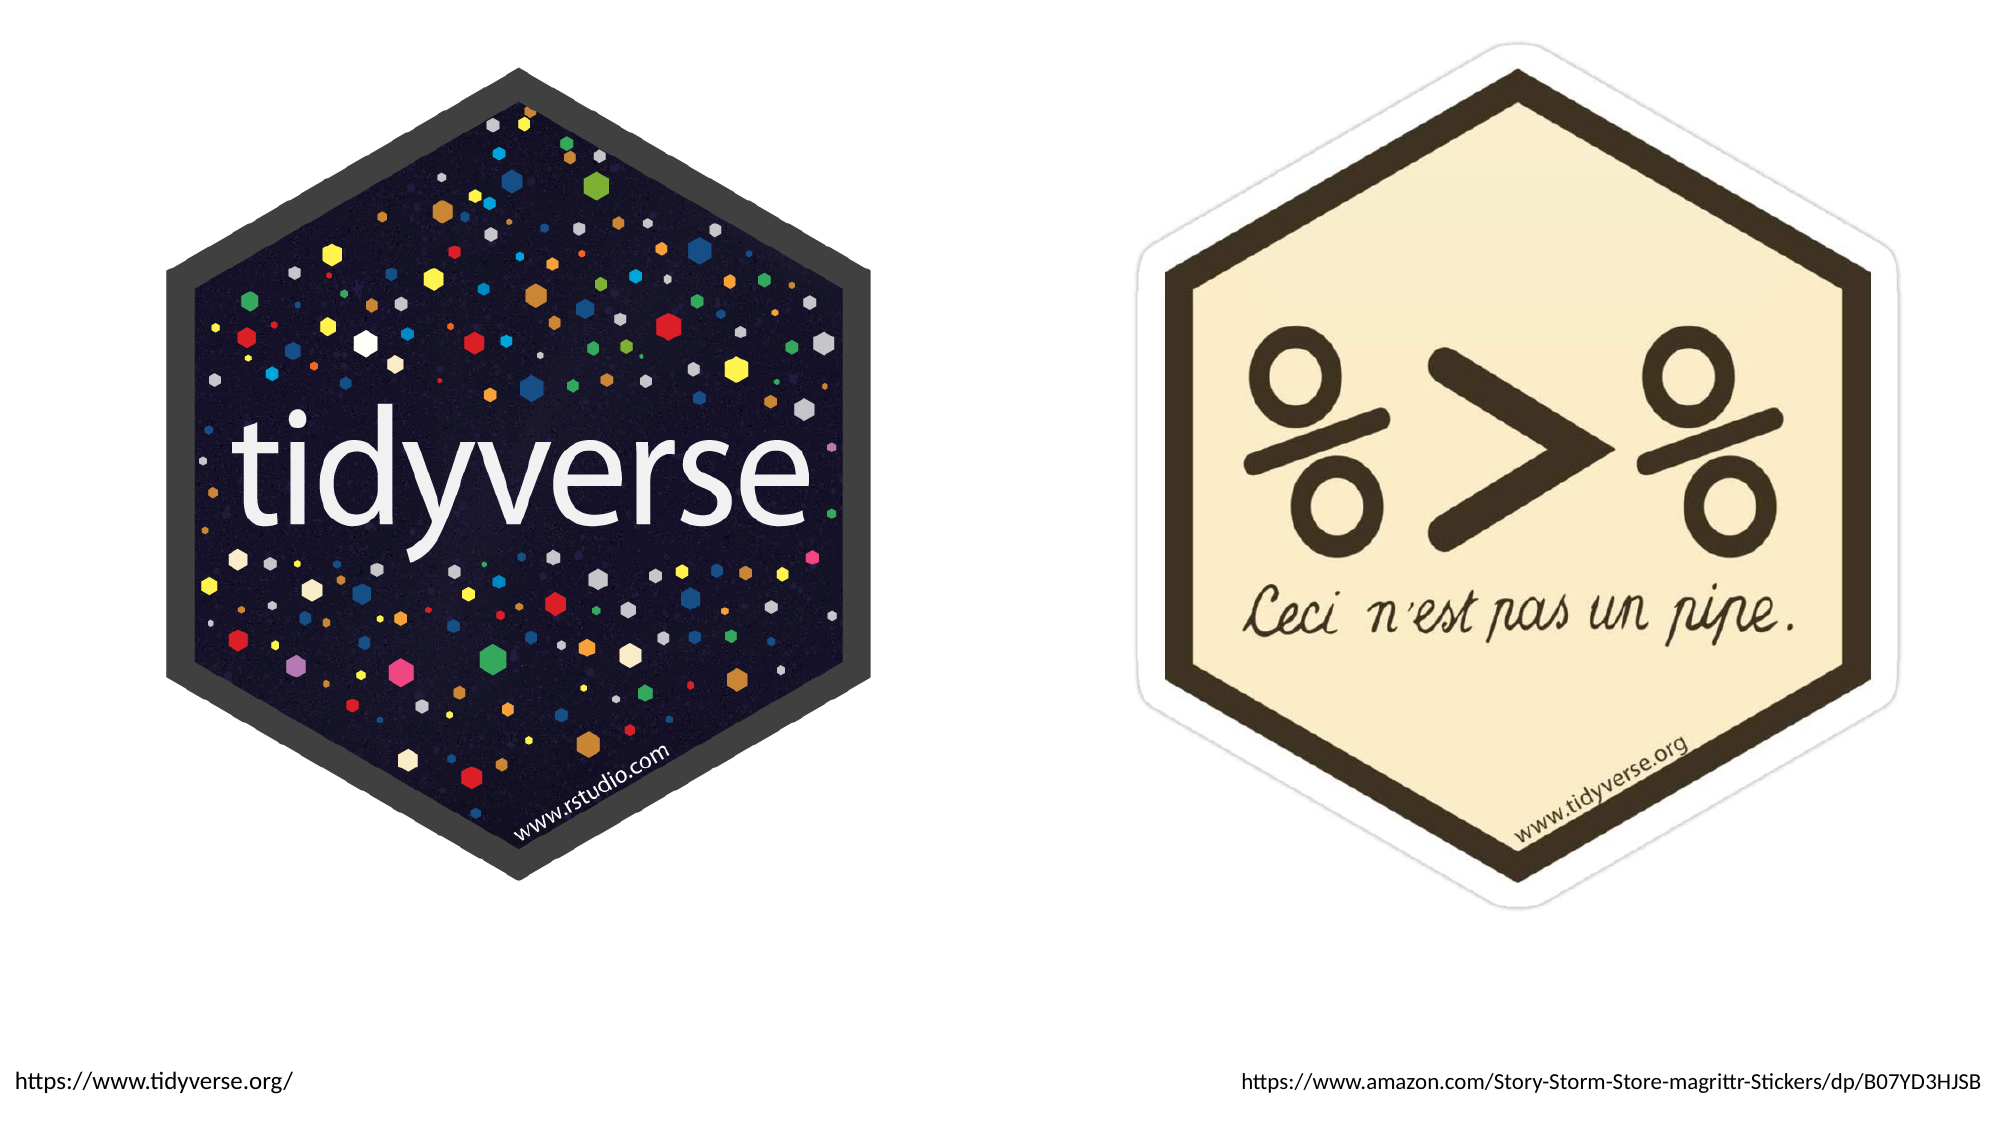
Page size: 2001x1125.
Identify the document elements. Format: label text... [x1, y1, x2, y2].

picture [1129, 37, 1904, 913]
text_box https://www.amazon.com/Story-Storm-Store-magrittr-Stickers/dp/B07YD3HJSB [1226, 1059, 2000, 1102]
text_box https://www.tidyverse.org/ [0, 1057, 1078, 1102]
picture [164, 65, 871, 881]
